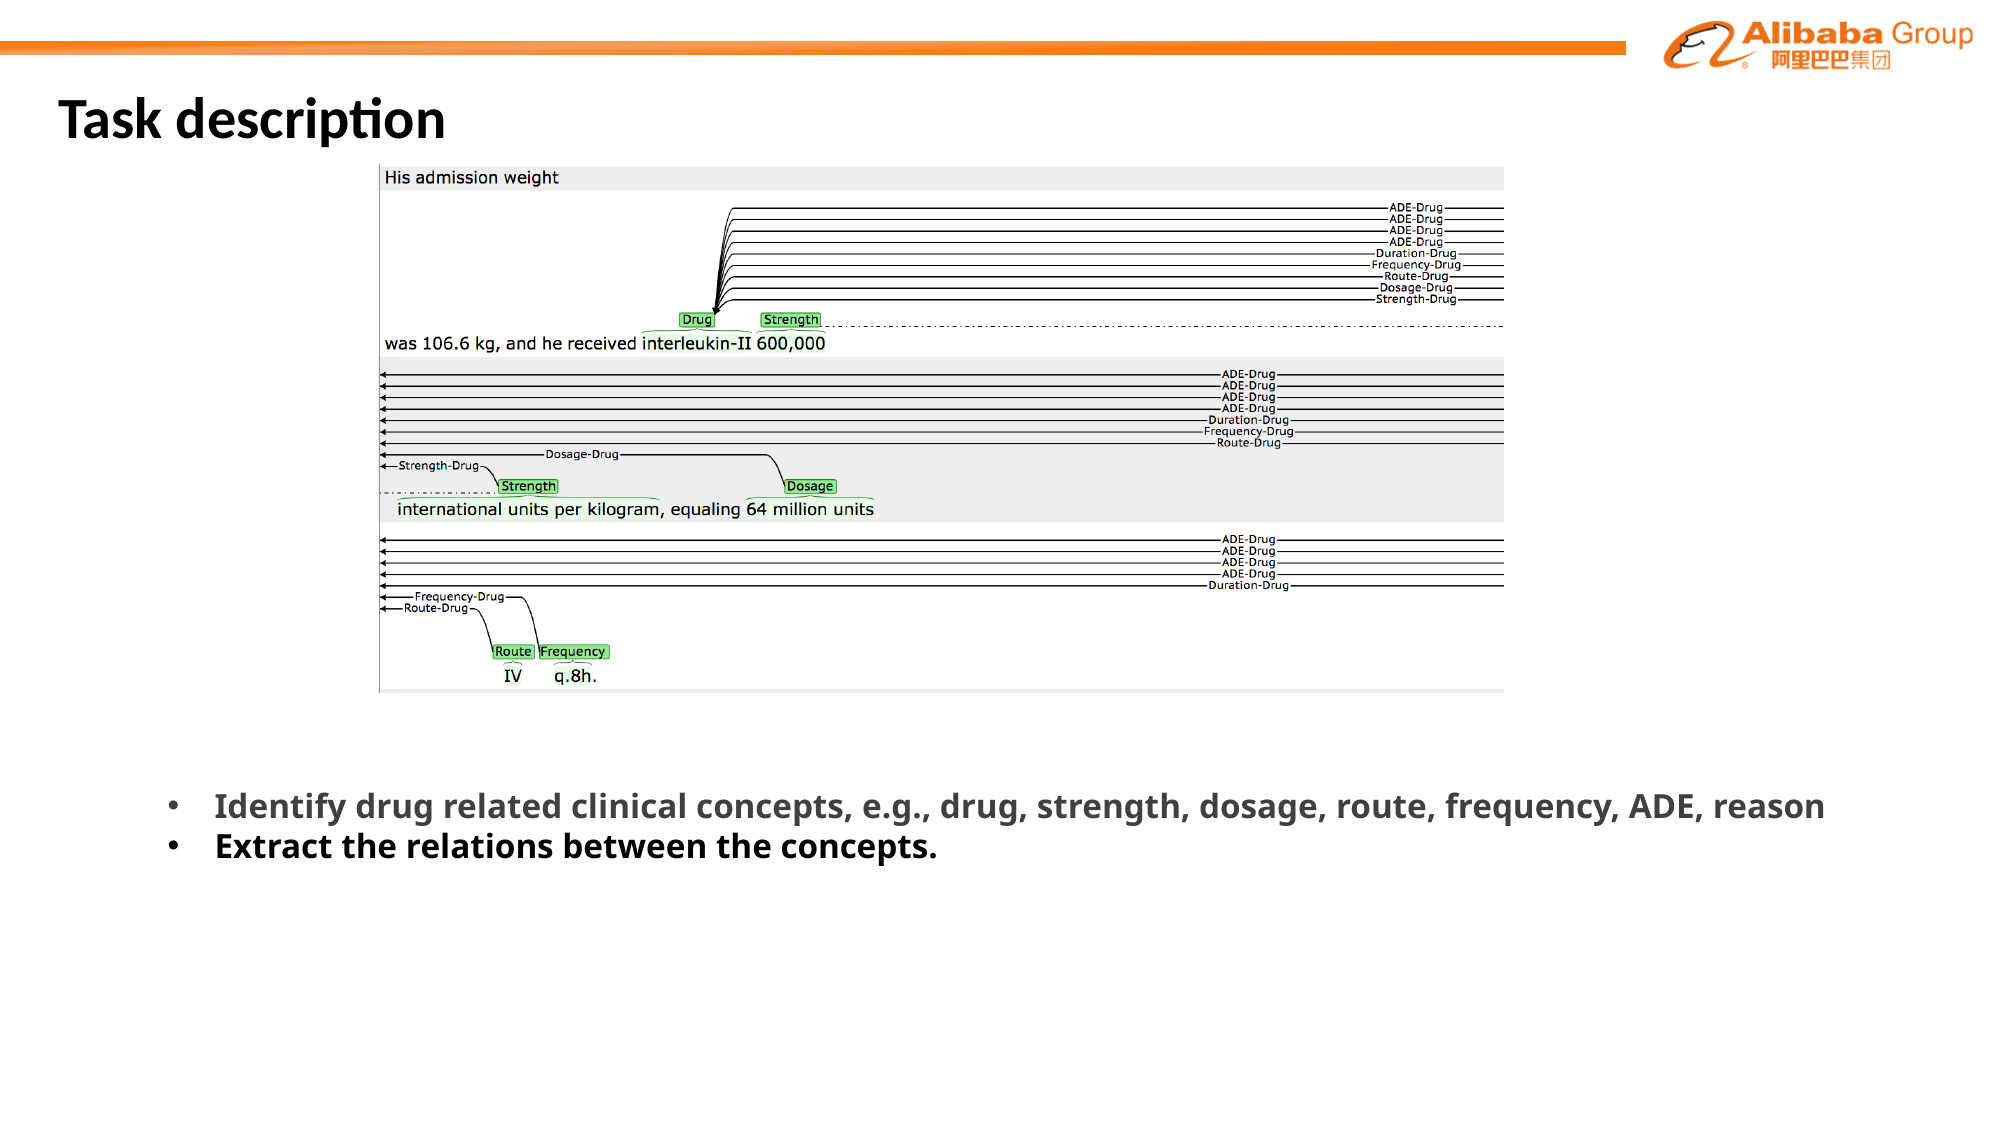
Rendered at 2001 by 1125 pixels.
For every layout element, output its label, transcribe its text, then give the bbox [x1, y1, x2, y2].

picture [0, 41, 1626, 55]
picture [1661, 21, 1973, 76]
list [378, 164, 1504, 693]
text_box Identify drug related clinical concepts, e.g., drug, strength, dosage, route, frequency, ADE, reason Extract the relations between the concepts. [153, 777, 1844, 873]
title Task description [43, 75, 1769, 165]
